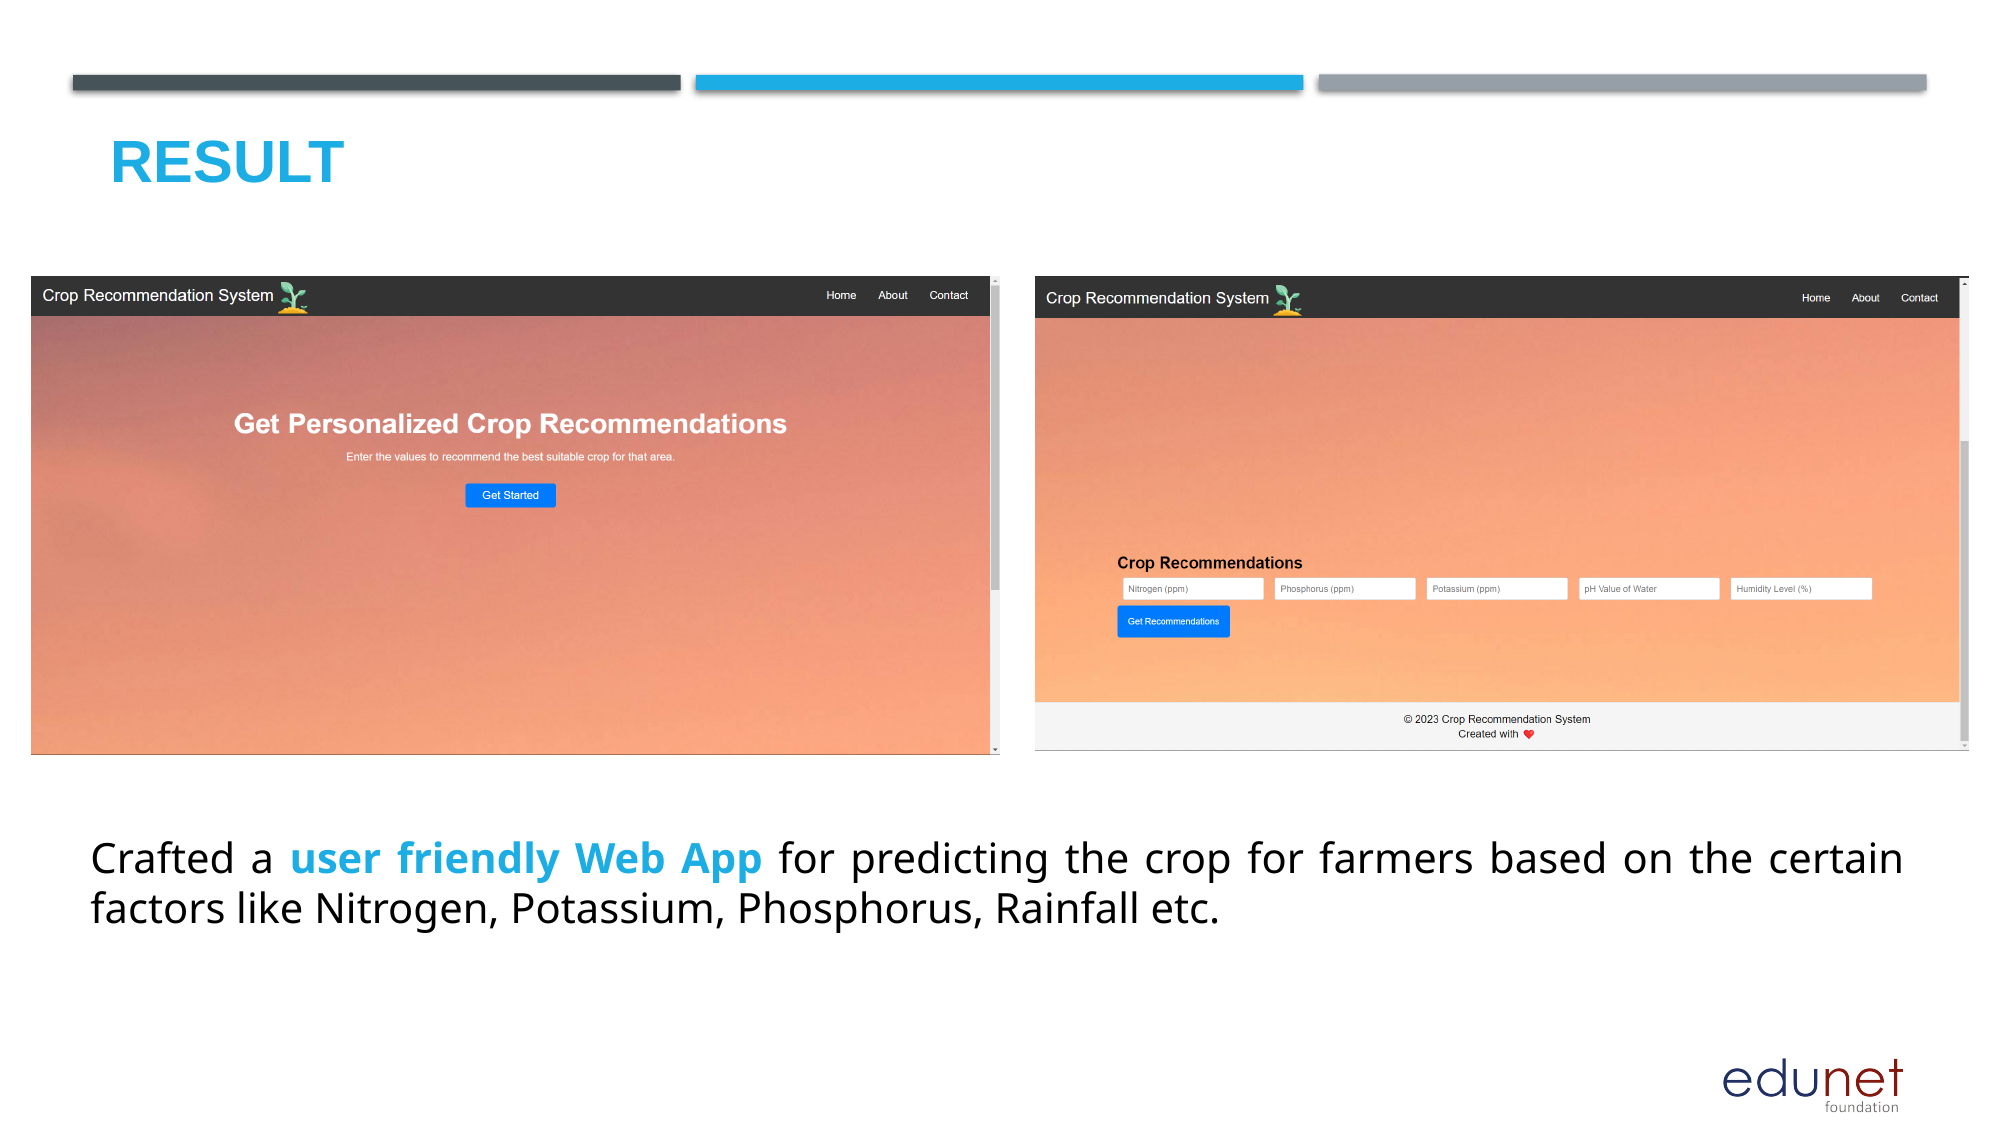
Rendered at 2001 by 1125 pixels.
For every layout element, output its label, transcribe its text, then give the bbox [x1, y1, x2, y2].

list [30, 276, 1001, 755]
title Result [95, 115, 1905, 203]
text_box Crafted a user friendly Web App for predicting the crop for farmers based on the certain factors like Nitrogen, Potassium, Phosphorus, Rainfall etc. [75, 824, 1920, 940]
picture [1034, 276, 1970, 751]
picture [1719, 1056, 1905, 1116]
